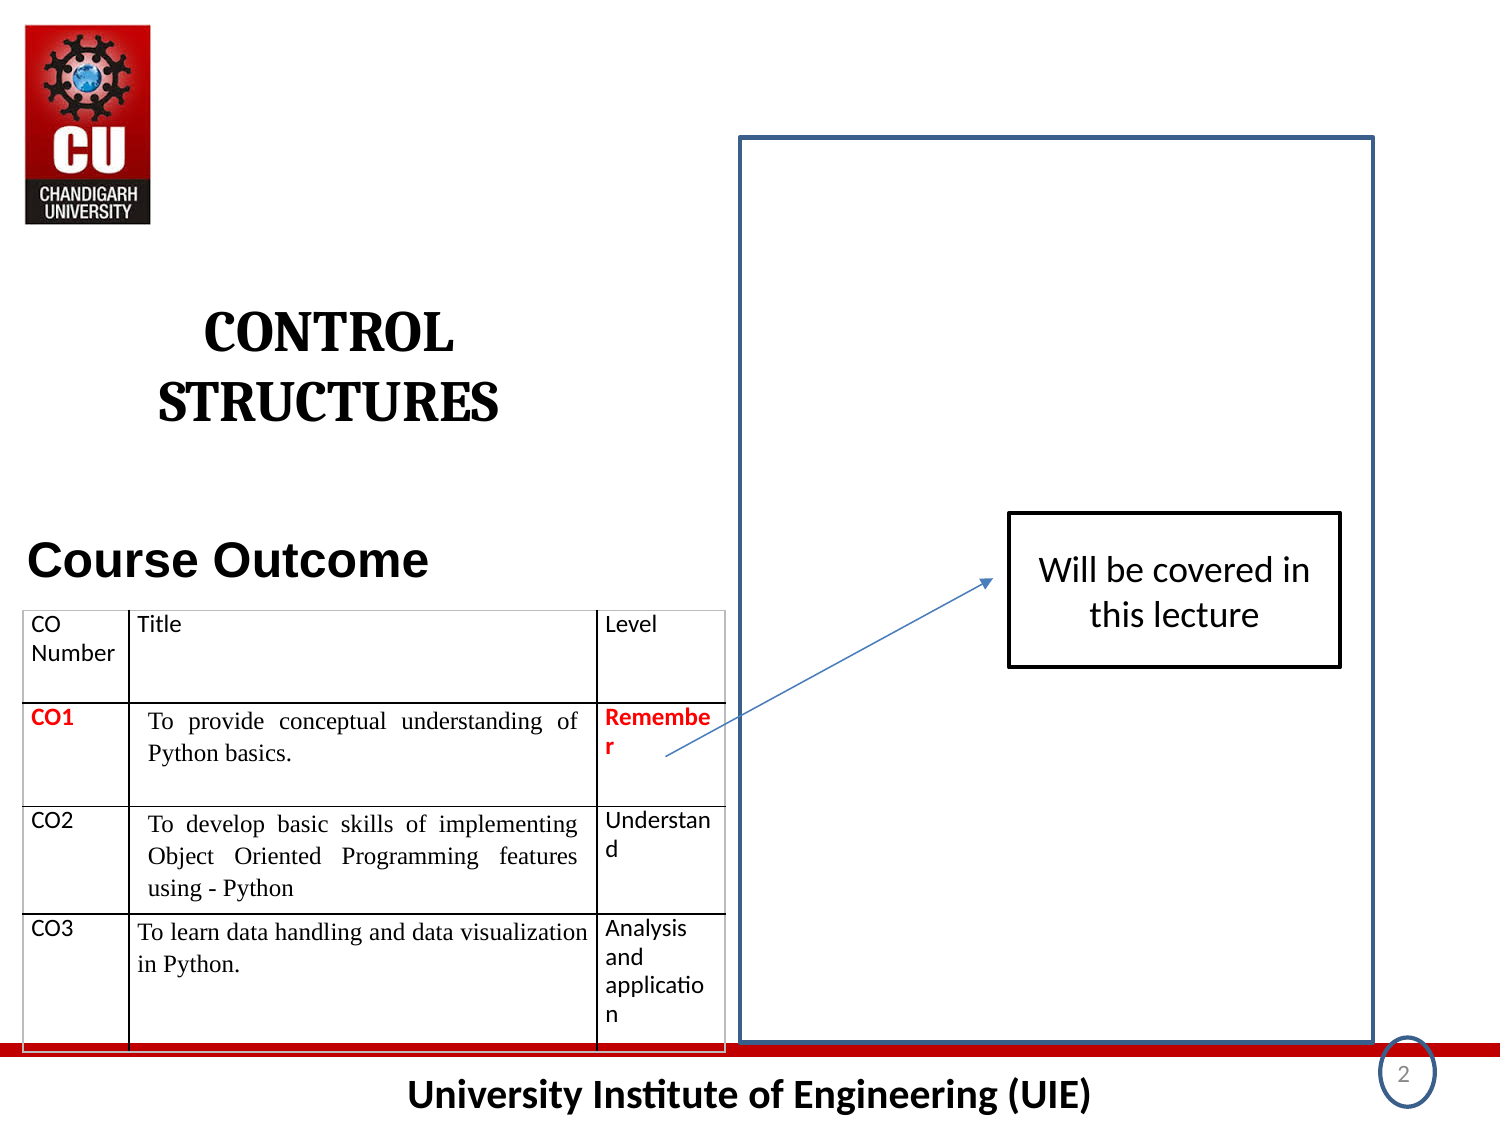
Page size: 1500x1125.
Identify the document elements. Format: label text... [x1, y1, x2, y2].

text_box Course Outcome [12, 520, 459, 595]
text_box [1378, 1035, 1437, 1109]
table_cell CO2 [24, 807, 128, 913]
table_cell To learn data handling and data visualization in Python. [130, 915, 596, 1051]
table_header Level [598, 611, 660, 702]
title CONTROL STRUCTURES [55, 238, 604, 442]
picture [24, 24, 151, 225]
slide_number 2 [1087, 1042, 1390, 1103]
table_cell Analysis and application [598, 915, 724, 1051]
text_box Will be covered in this lecture [1007, 511, 1342, 669]
table_header Title [130, 611, 596, 702]
table_cell To provide conceptual understanding of Python basics. [130, 704, 596, 806]
table_cell To develop basic skills of implementing Object Oriented Programming features using - Python [130, 807, 596, 913]
table_header CO Number [24, 611, 128, 702]
text_box [738, 135, 1375, 1045]
table_cell Understand [598, 807, 724, 913]
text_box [665, 578, 994, 757]
table_cell CO1 [24, 704, 128, 806]
table_cell CO3 [24, 915, 128, 1051]
table_cell Remember [598, 704, 724, 806]
